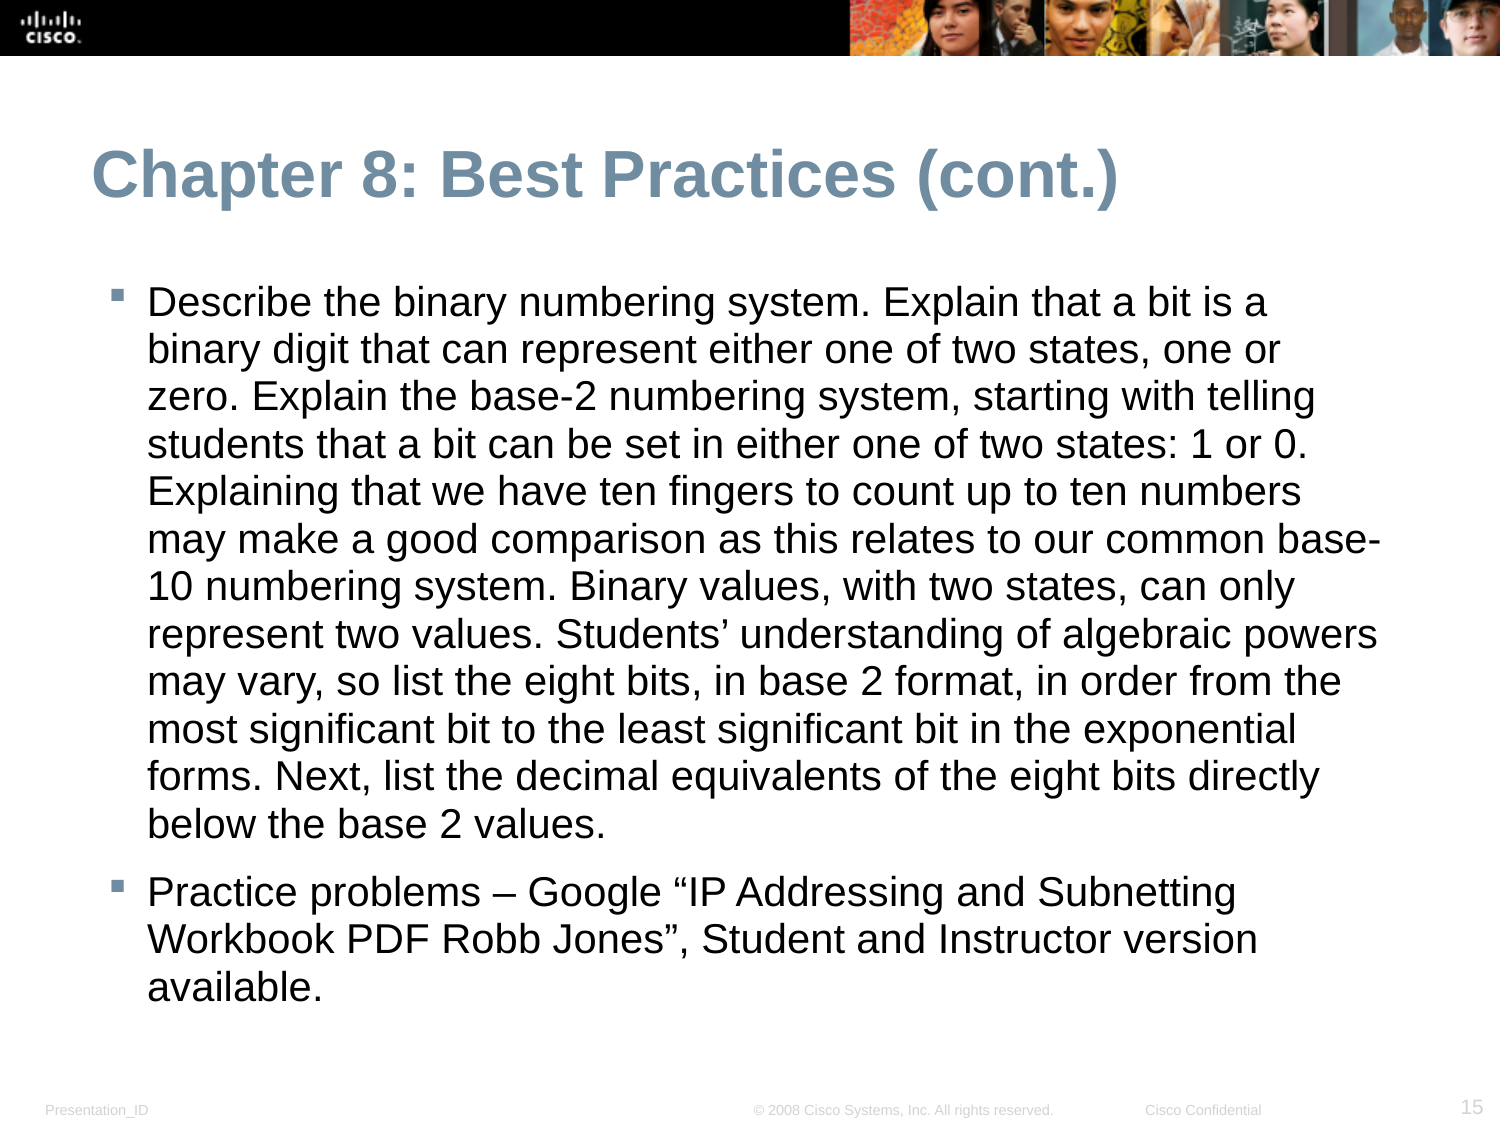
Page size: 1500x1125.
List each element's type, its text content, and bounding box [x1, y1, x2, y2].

picture [0, 0, 1500, 56]
text_box Chapter 8: Best Practices (cont.) [77, 80, 1414, 219]
list Describe the binary numbering system. Explain that a bit is a binary digit that can represent either one of two states, one or zero. Explain the base-2 numbering system, starting with telling students that a bit can be set in either one of two states: 1 or 0. Explaining that we have ten fingers to count up to ten numbers may make a good comparison as this relates to our common base-10 numbering system. Binary values, with two states, can only represent two values. Students’ understanding of algebraic powers may vary, so list the eight bits, in base 2 format, in order from the most significant bit to the least significant bit in the exponential forms. Next, list the decimal equivalents of the eight bits directly below the base 2 values. Practice problems – Google “IP Addressing and Subnetting Workbook PDF Robb Jones”, Student and Instructor version available. [94, 271, 1398, 1044]
